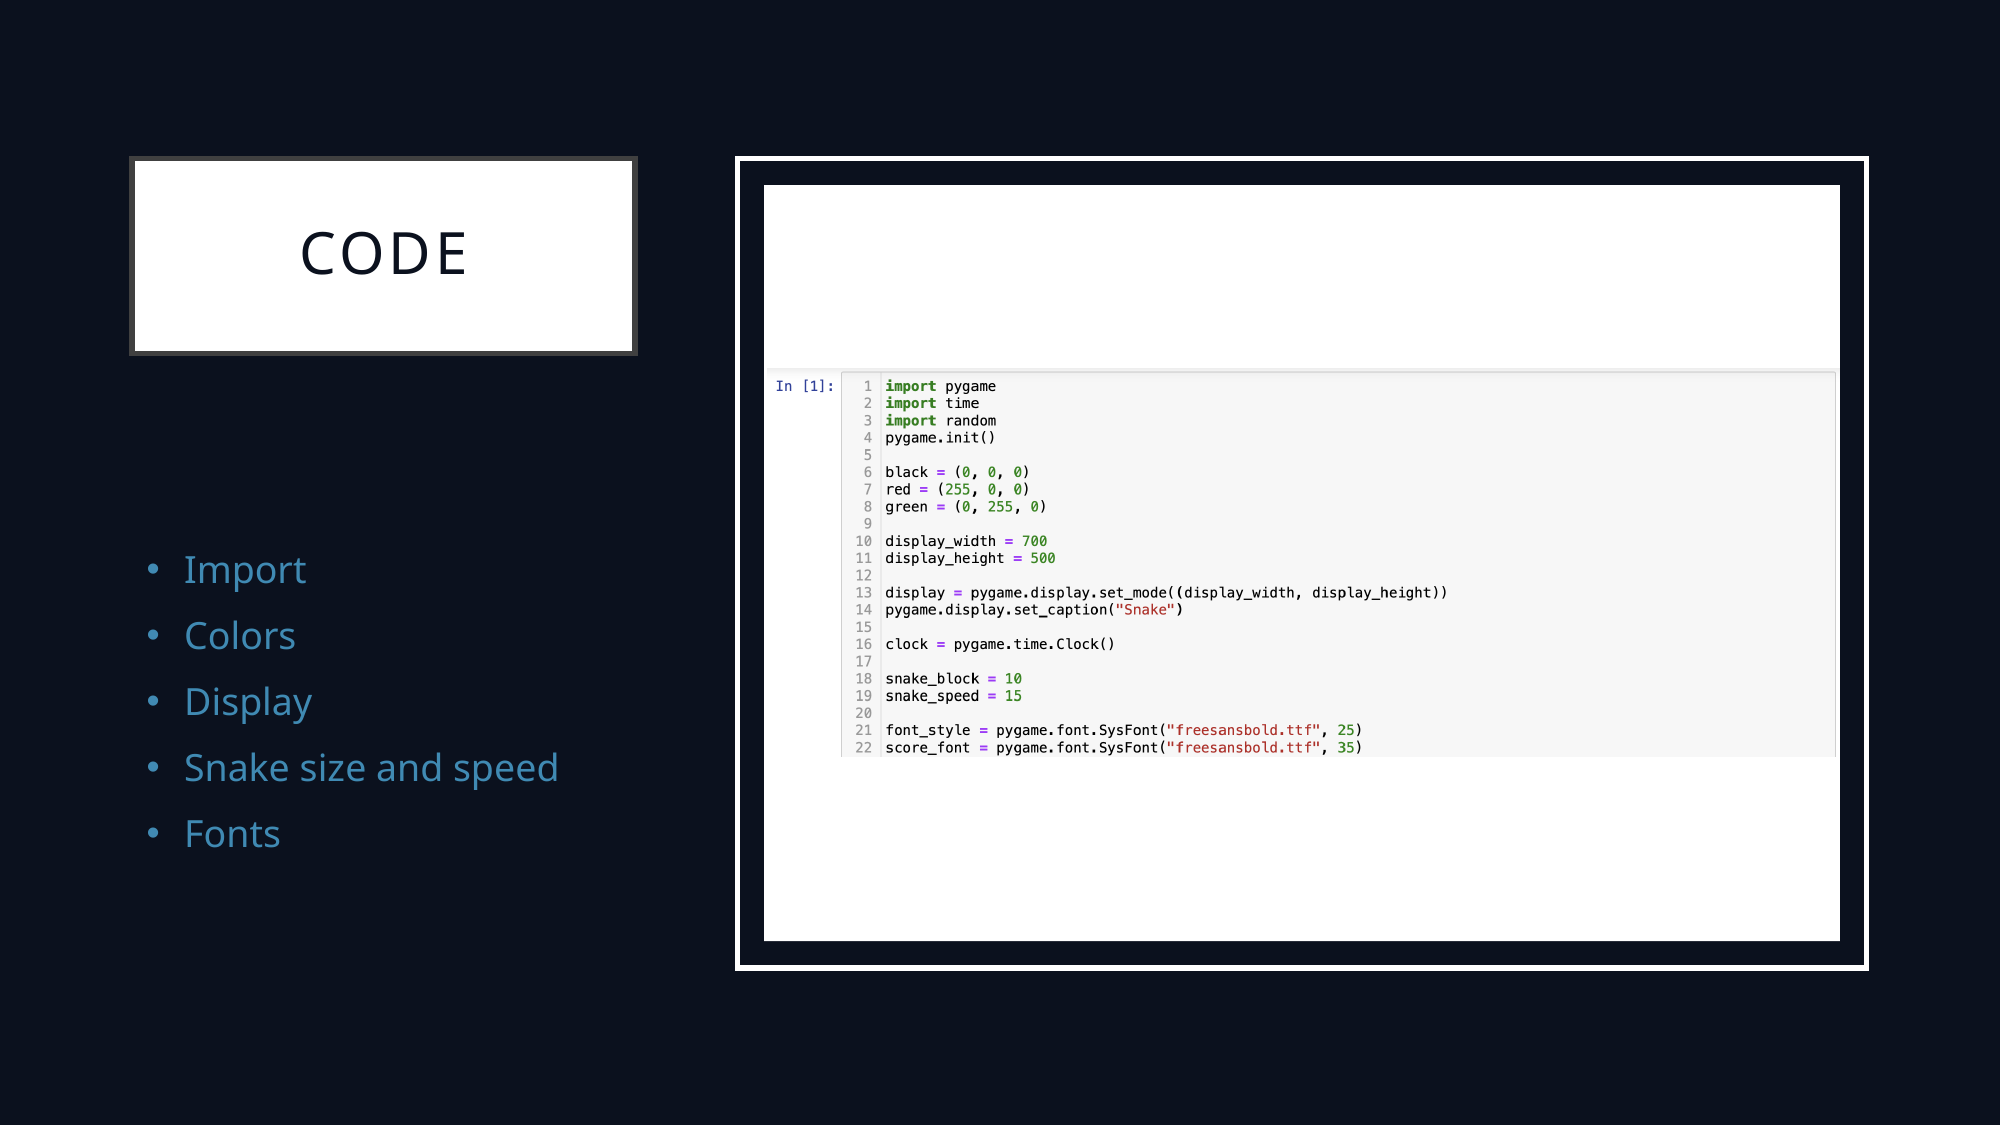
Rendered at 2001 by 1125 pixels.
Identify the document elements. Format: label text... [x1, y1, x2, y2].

text_box [736, 157, 1868, 969]
list Import Colors Display Snake size and speed Fonts [131, 432, 635, 968]
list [767, 368, 1840, 757]
text_box [763, 184, 1841, 942]
title Code [129, 156, 638, 356]
